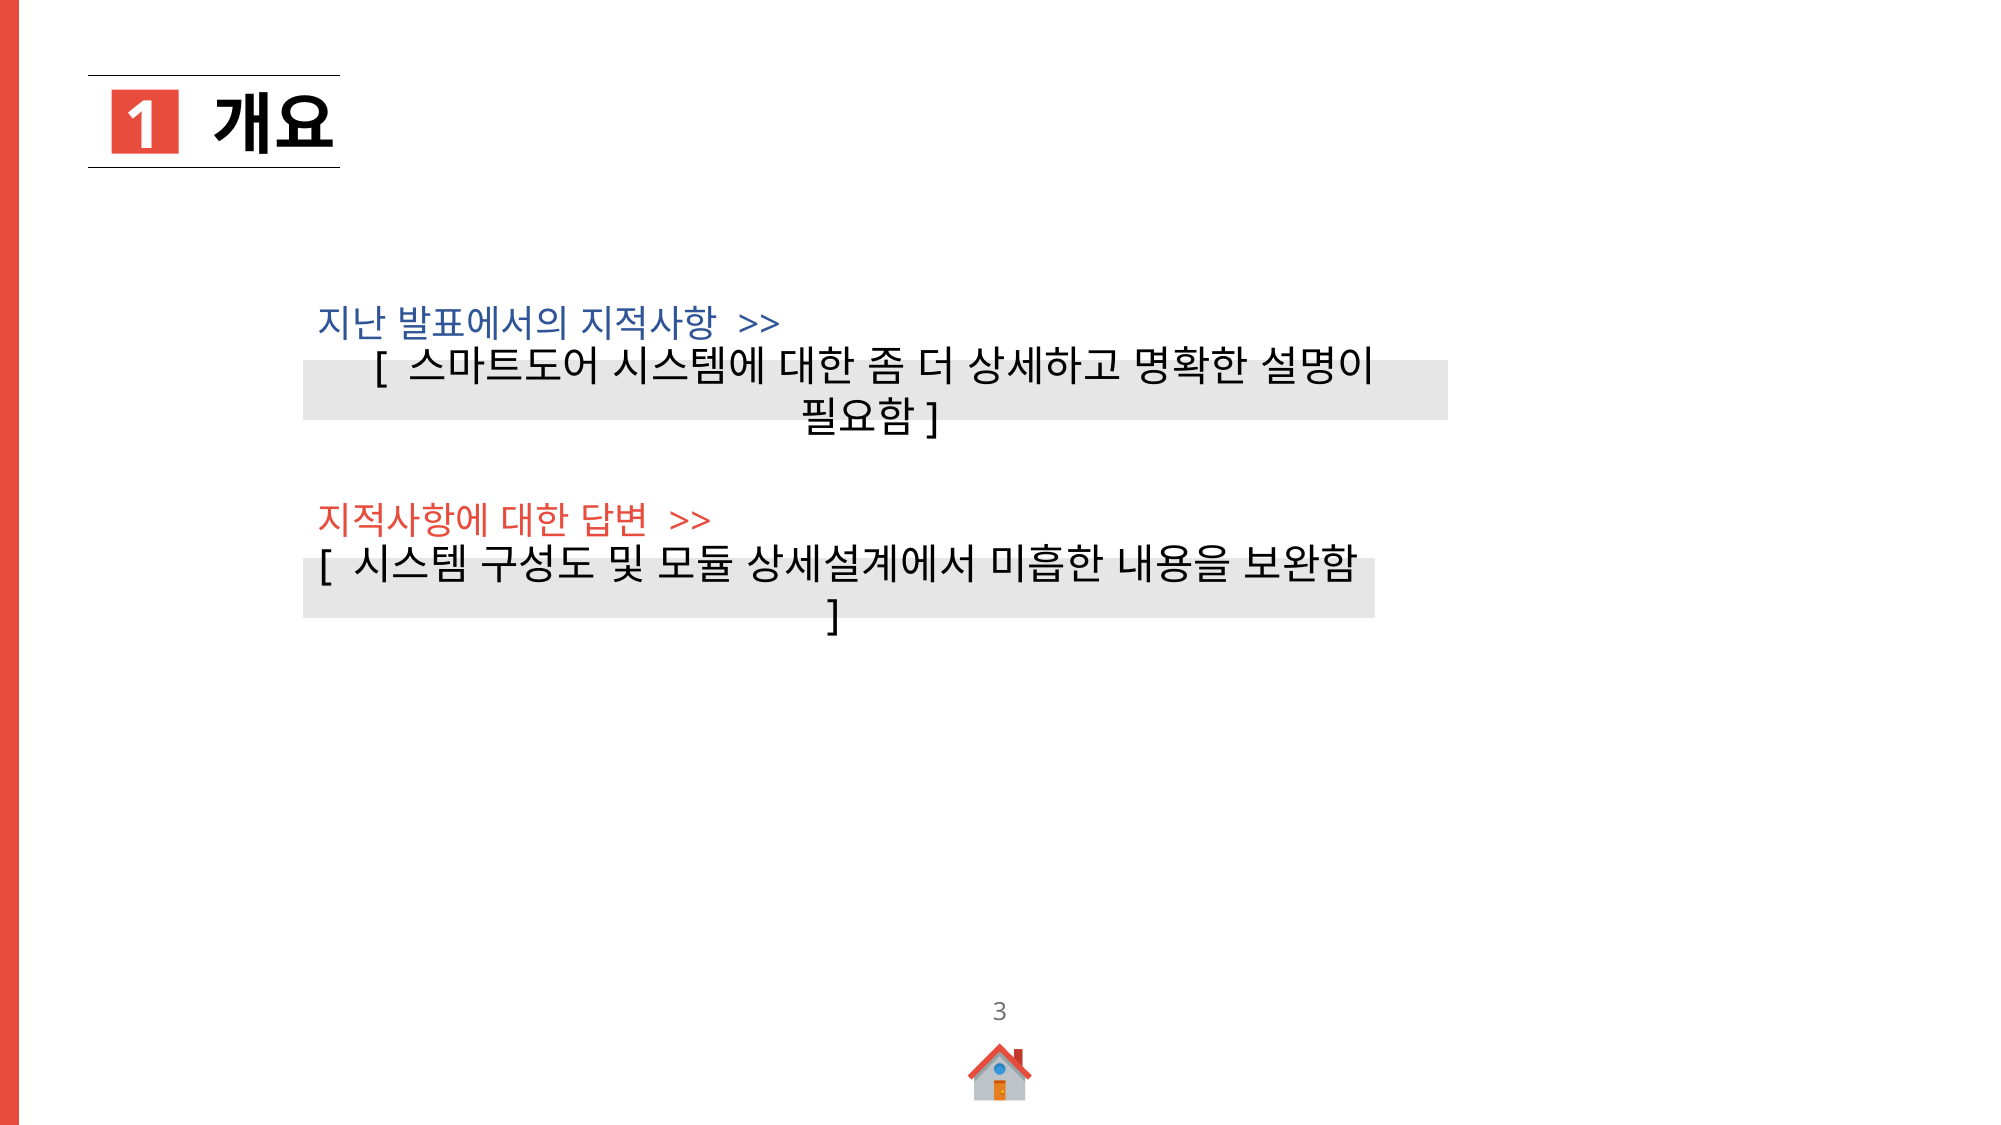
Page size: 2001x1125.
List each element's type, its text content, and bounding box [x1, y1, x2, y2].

text_box [ 스마트도어 시스템에 대한 좀 더 상세하고 명확한 설명이 필요함] [302, 359, 1449, 421]
text_box 지적사항에 대한 답변 >> [303, 490, 1005, 550]
text_box [ 시스템 구성도 및 모듈 상세설계에서 미흡한 내용을 보완함 ] [302, 557, 1376, 619]
text_box 지난 발표에서의 지적사항 >> [303, 292, 1005, 353]
text_box 1 개요 [109, 75, 381, 170]
picture [964, 1036, 1036, 1106]
text_box [0, 0, 20, 1125]
slide_number 3 [774, 982, 1225, 1043]
